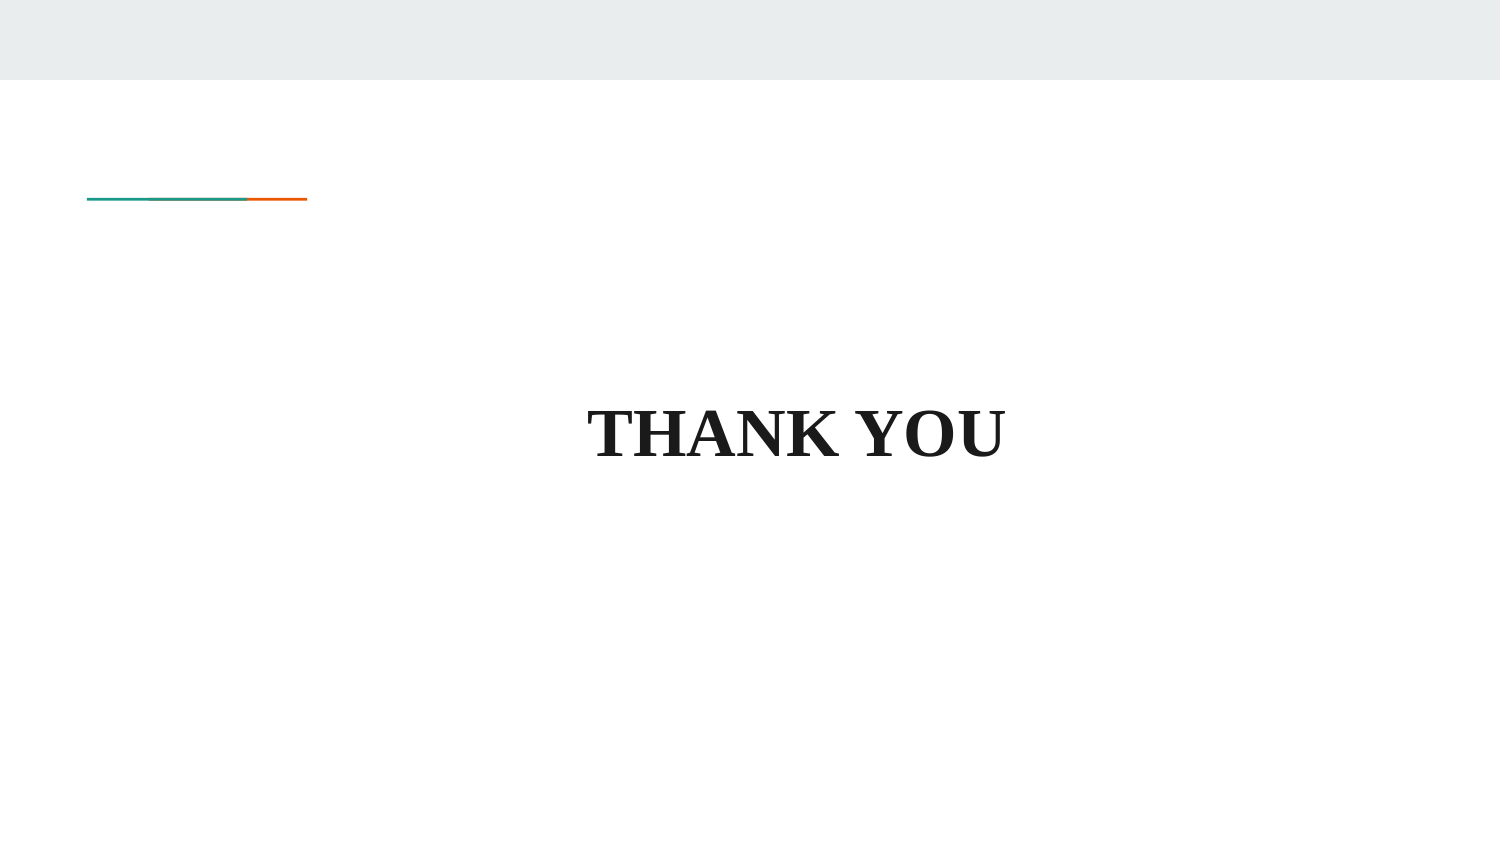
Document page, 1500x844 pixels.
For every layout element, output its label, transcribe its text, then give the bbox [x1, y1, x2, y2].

title THANK YOU [166, 372, 1429, 601]
